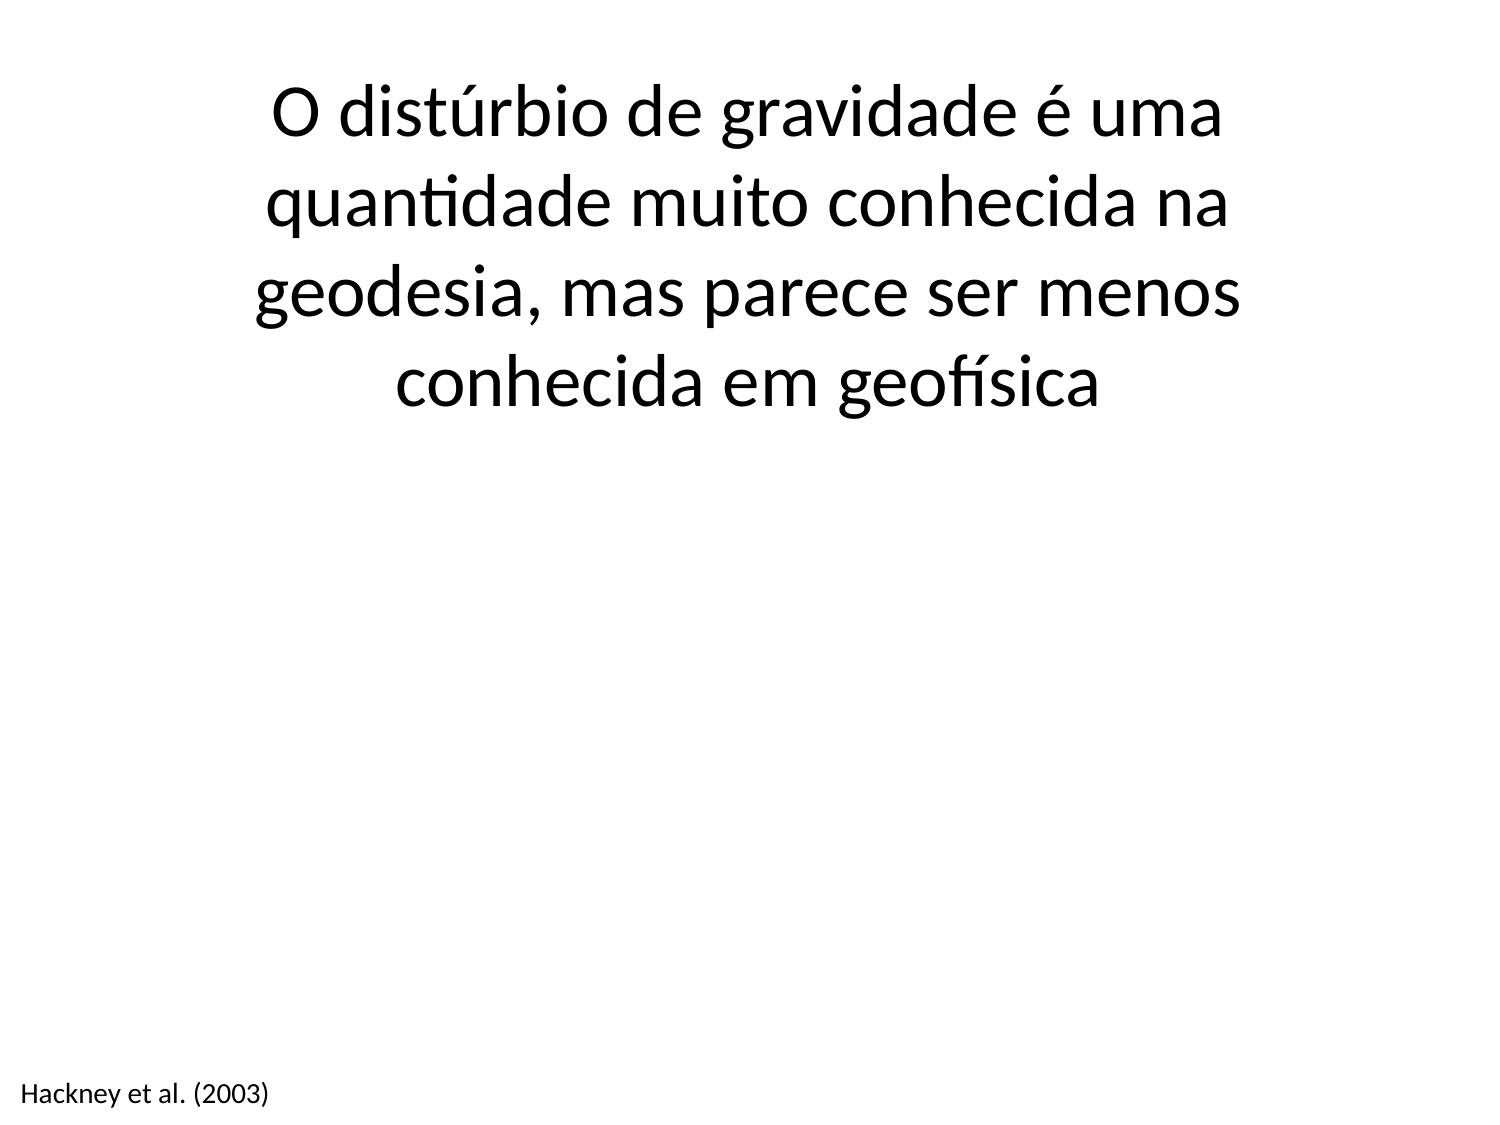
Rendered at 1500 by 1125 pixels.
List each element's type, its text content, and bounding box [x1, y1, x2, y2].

text_box Hackney et al. (2003) [5, 1067, 326, 1117]
text_box O distúrbio de gravidade é uma quantidade muito conhecida na geodesia, mas parece ser menos conhecida em geofísica [143, 54, 1354, 430]
